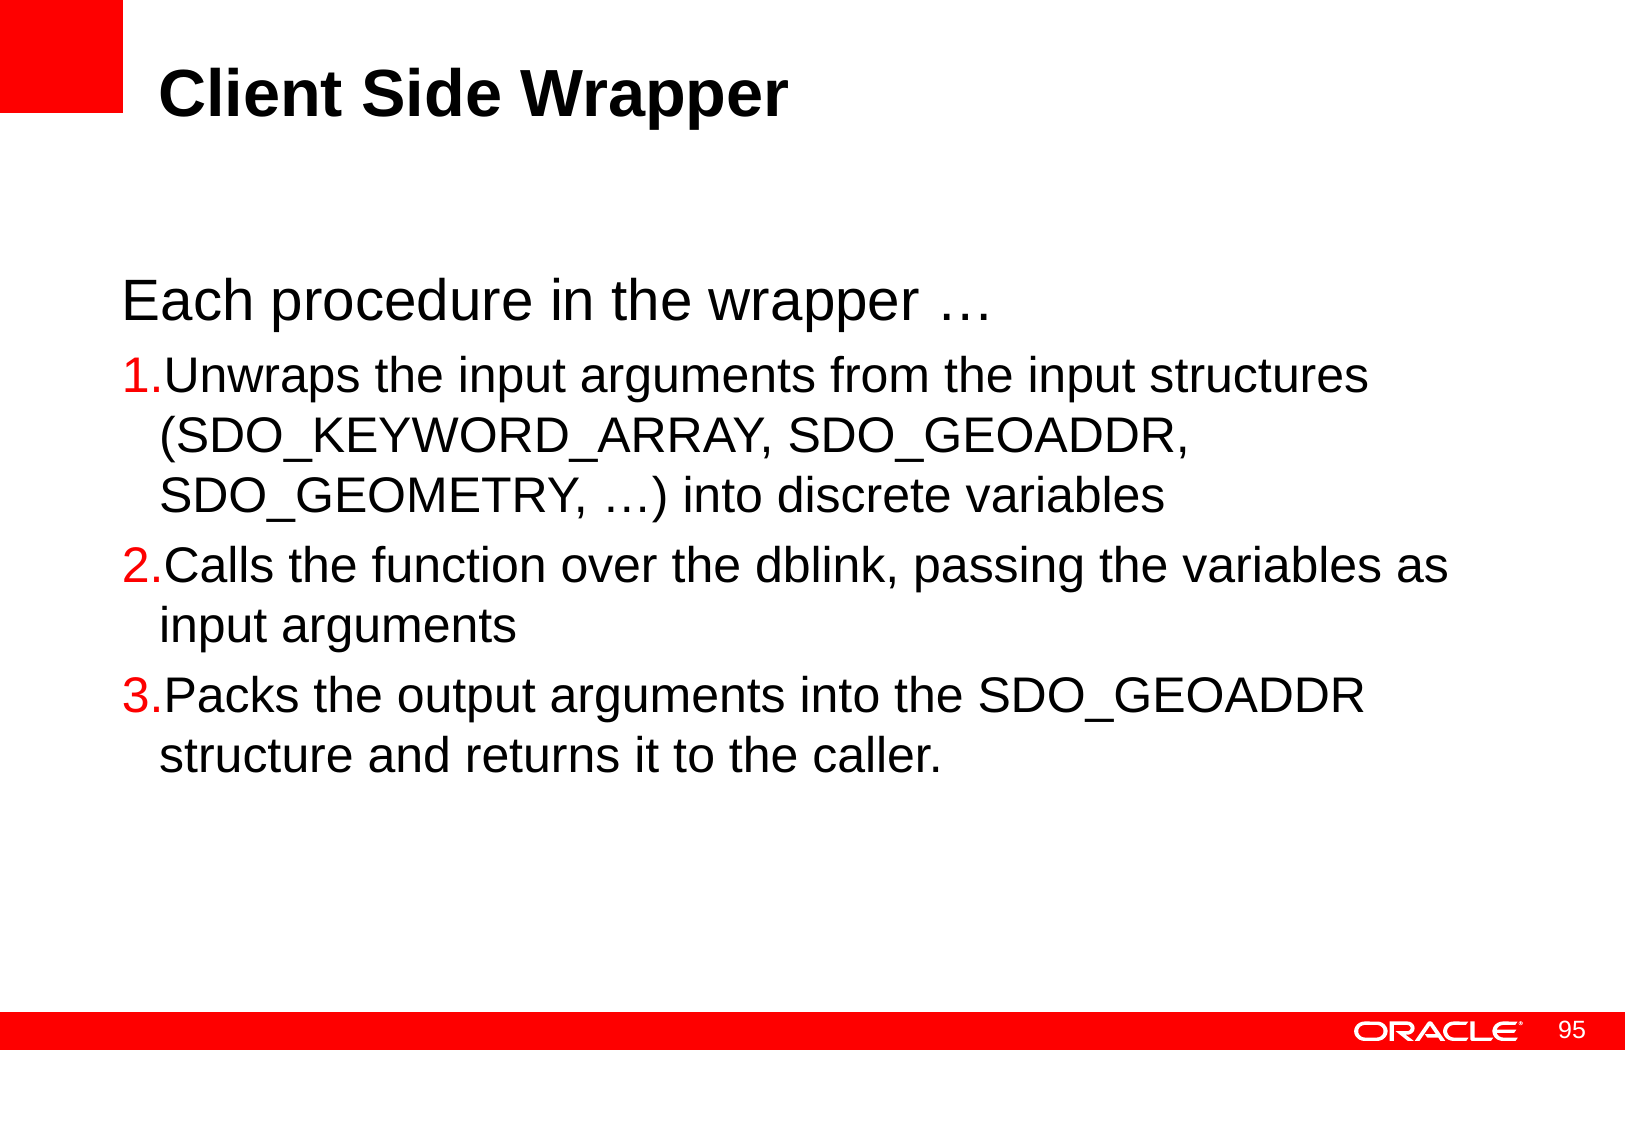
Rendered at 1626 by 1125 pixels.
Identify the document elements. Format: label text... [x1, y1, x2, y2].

list Each procedure in the wrapper … Unwraps the input arguments from the input structures (SDO_KEYWORD_ARRAY, SDO_GEOADDR, SDO_GEOMETRY, …) into discrete variables Calls the function over the dblink, passing the variables as input arguments Packs the output arguments into the SDO_GEOADDR structure and returns it to the caller. [121, 262, 1462, 976]
picture [0, 1012, 1625, 1050]
title Client Side Wrapper [157, 49, 1506, 205]
picture [0, 0, 123, 113]
